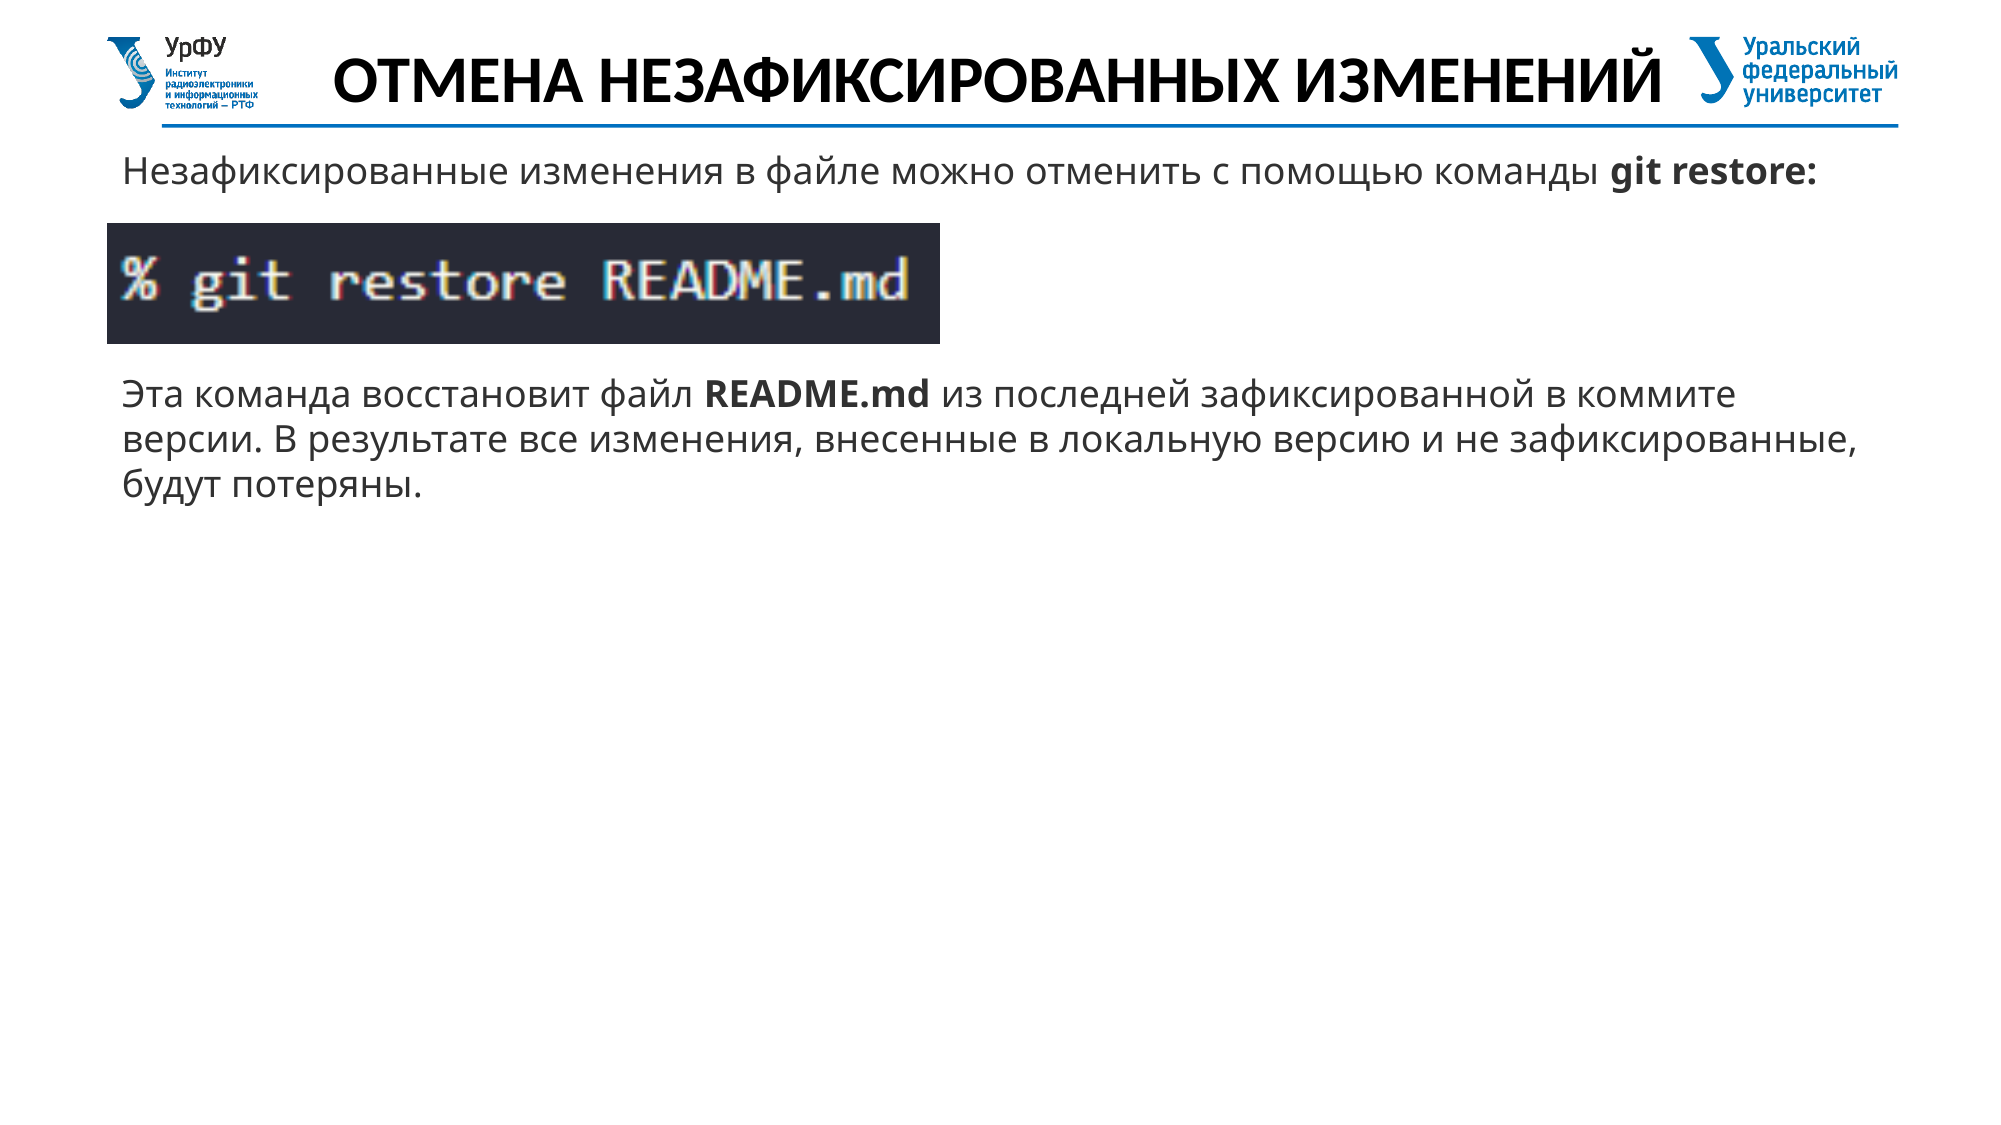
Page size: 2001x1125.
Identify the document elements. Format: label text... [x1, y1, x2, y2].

picture [107, 223, 940, 345]
text_box Эта команда восстановит файл README.md из последней зафиксированной в коммите версии. В результате все изменения, внесенные в локальную версию и не зафиксированные, будут потеряны. [107, 362, 1899, 513]
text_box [1687, 35, 1899, 109]
text_box Незафиксированные изменения в файле можно отменить с помощью команды git restore: [107, 139, 1899, 200]
text_box ОТМЕНА НЕЗАФИКСИРОВАННЫХ ИЗМЕНЕНИЙ [319, 28, 1681, 123]
text_box [161, 123, 1899, 129]
picture [107, 37, 258, 109]
